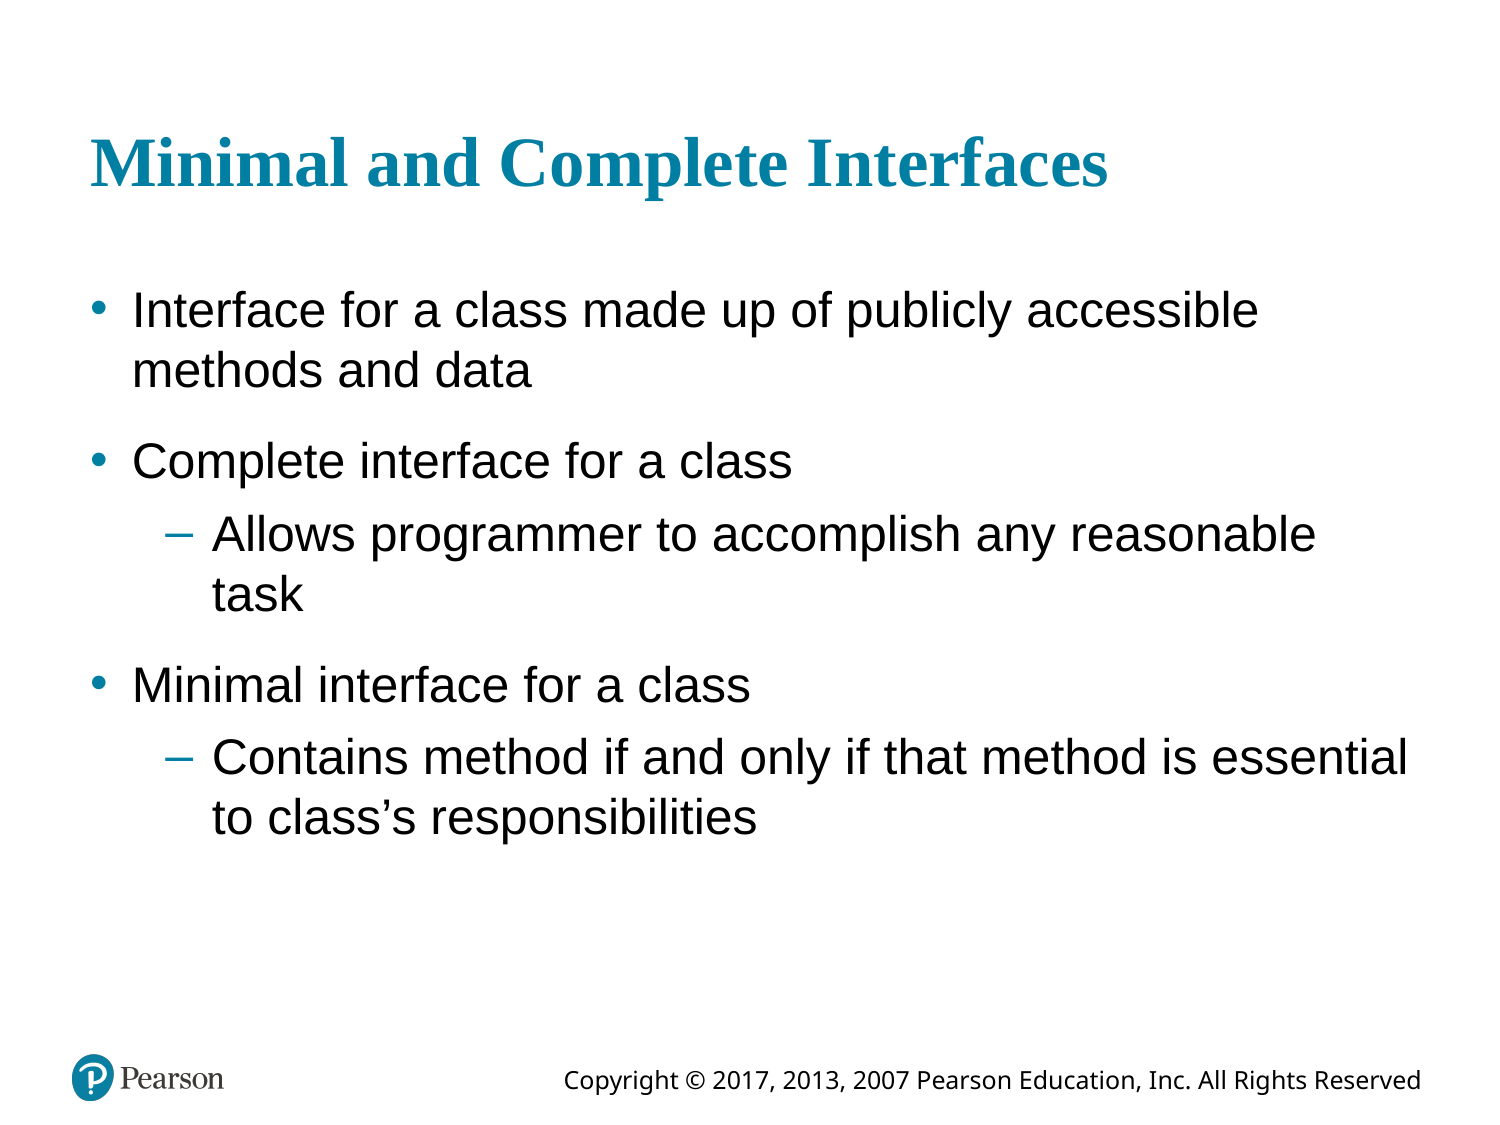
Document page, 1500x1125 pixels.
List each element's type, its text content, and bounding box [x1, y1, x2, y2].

list Interface for a class made up of publicly accessible methods and data Complete interface for a class Allows programmer to accomplish any reasonable task Minimal interface for a class Contains method if and only if that method is essential to class’s responsibilities [75, 262, 1425, 855]
picture [72, 1054, 88, 1070]
picture [80, 1063, 106, 1088]
picture [72, 1087, 83, 1101]
title Minimal and Complete Interfaces [75, 35, 1425, 216]
picture [98, 1054, 224, 1101]
